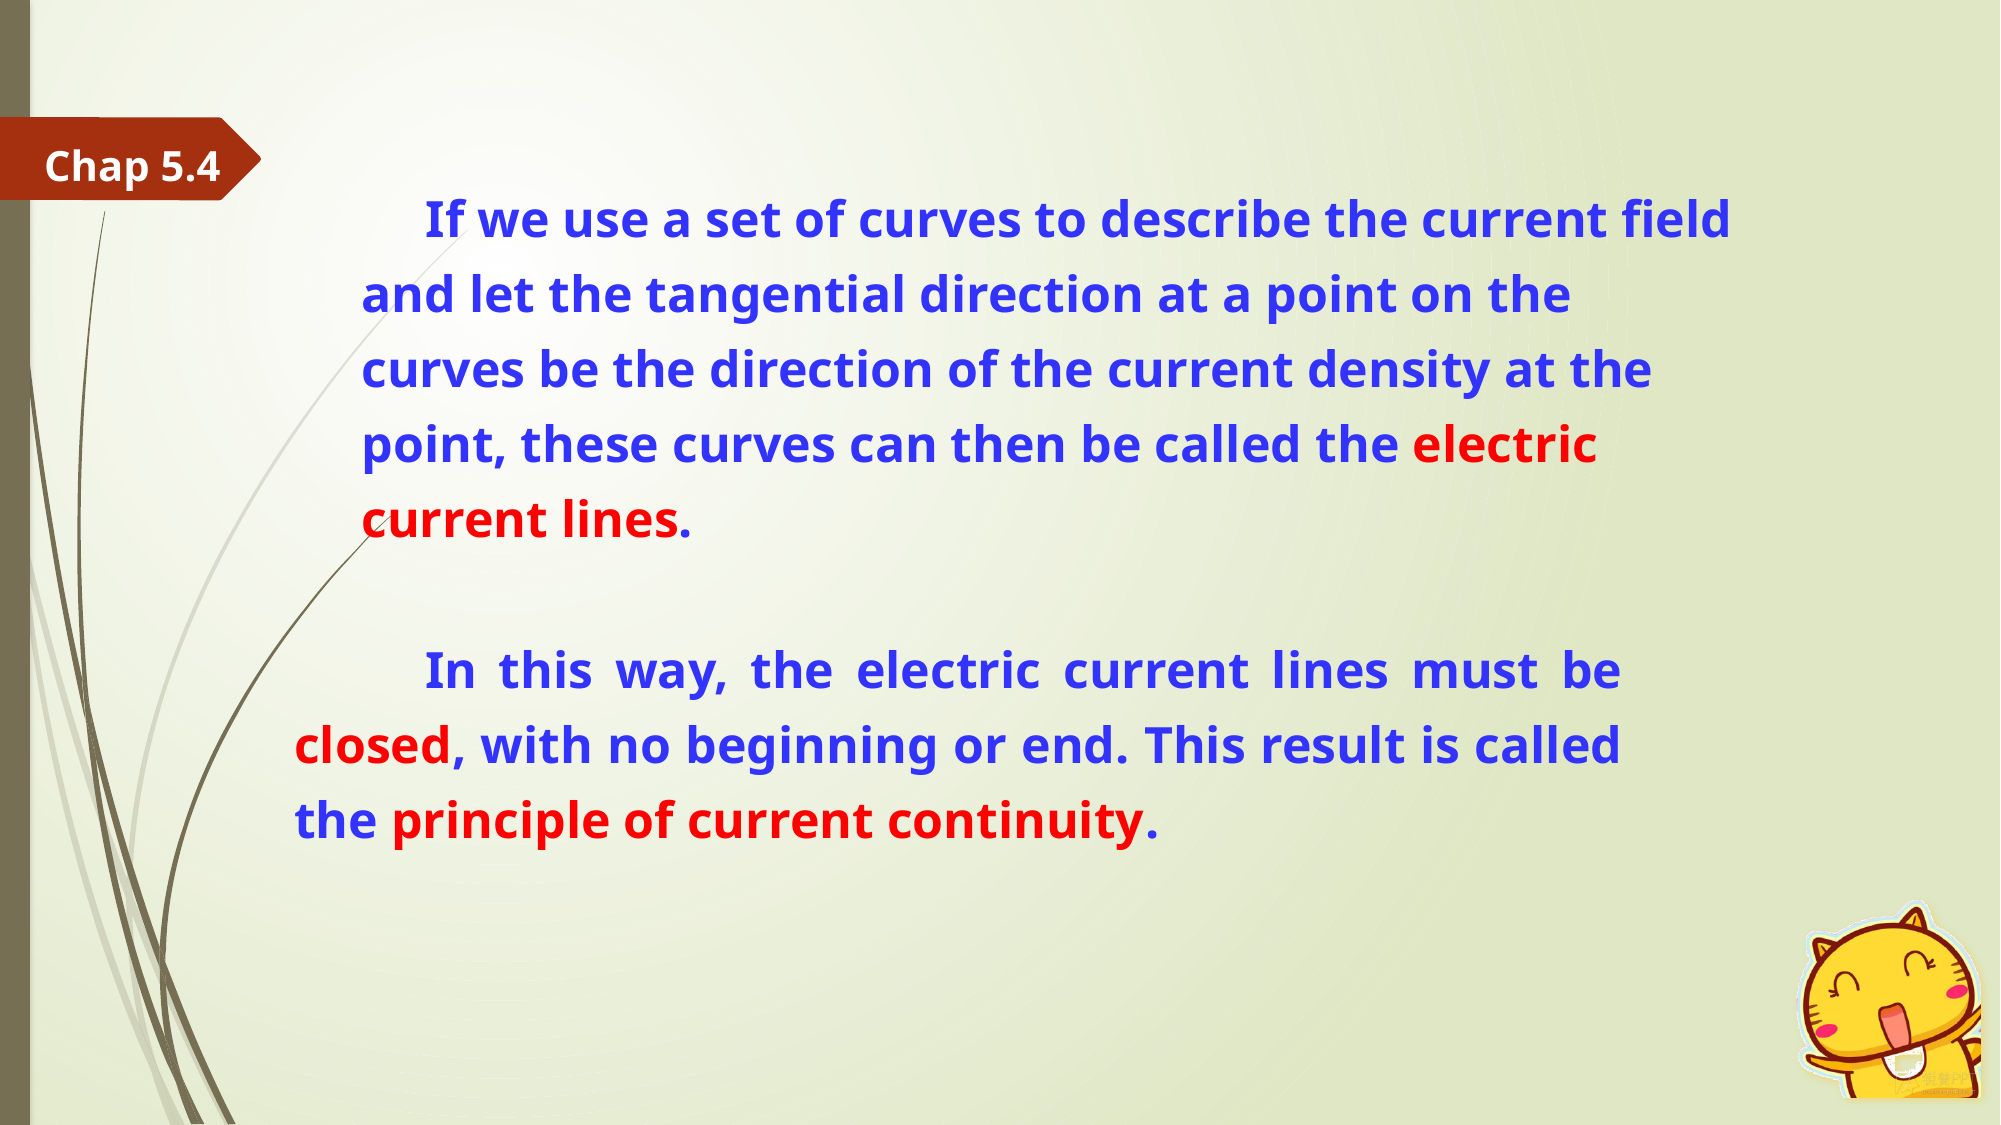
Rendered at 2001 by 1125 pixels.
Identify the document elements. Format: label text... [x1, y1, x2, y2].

text_box If we use a set of curves to describe the current field and let the tangential direction at a point on the curves be the direction of the current density at the point, these curves can then be called the electric current lines. [346, 164, 1757, 555]
picture [1795, 900, 1981, 1098]
text_box In this way, the electric current lines must be closed, with no beginning or end. This result is called the principle of current continuity. [279, 616, 1638, 857]
text_box Chap 5.4 [29, 132, 280, 197]
